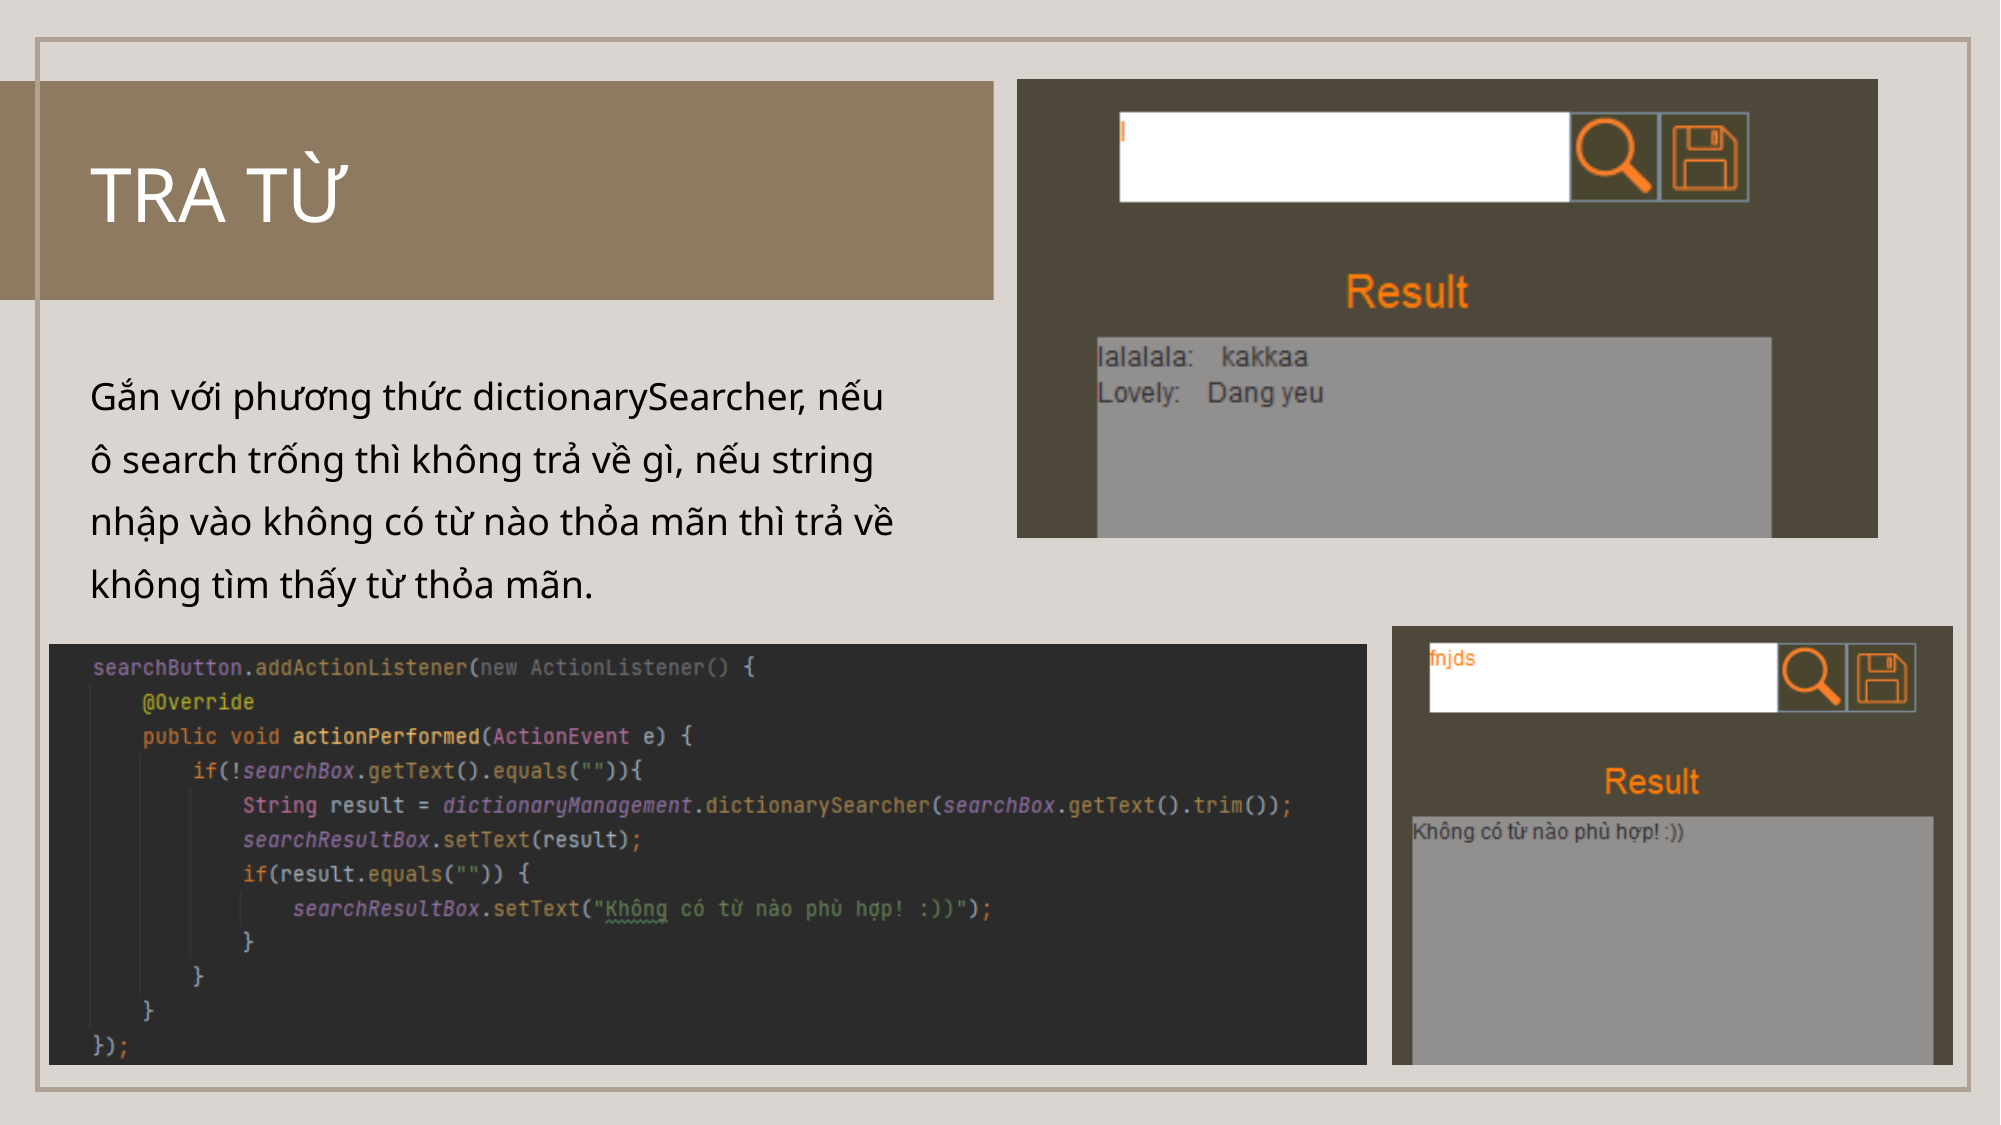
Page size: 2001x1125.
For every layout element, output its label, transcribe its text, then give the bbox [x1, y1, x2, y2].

title Tra từ [75, 149, 1000, 408]
list Gắn với phương thức dictionarySearcher, nếu ô search trống thì không trả về gì, nếu string nhập vào không có từ nào thỏa mãn thì trả về không tìm thấy từ thỏa mãn. [75, 348, 929, 644]
picture [1392, 626, 1953, 1065]
picture [1017, 79, 1878, 538]
picture [49, 644, 1367, 1065]
